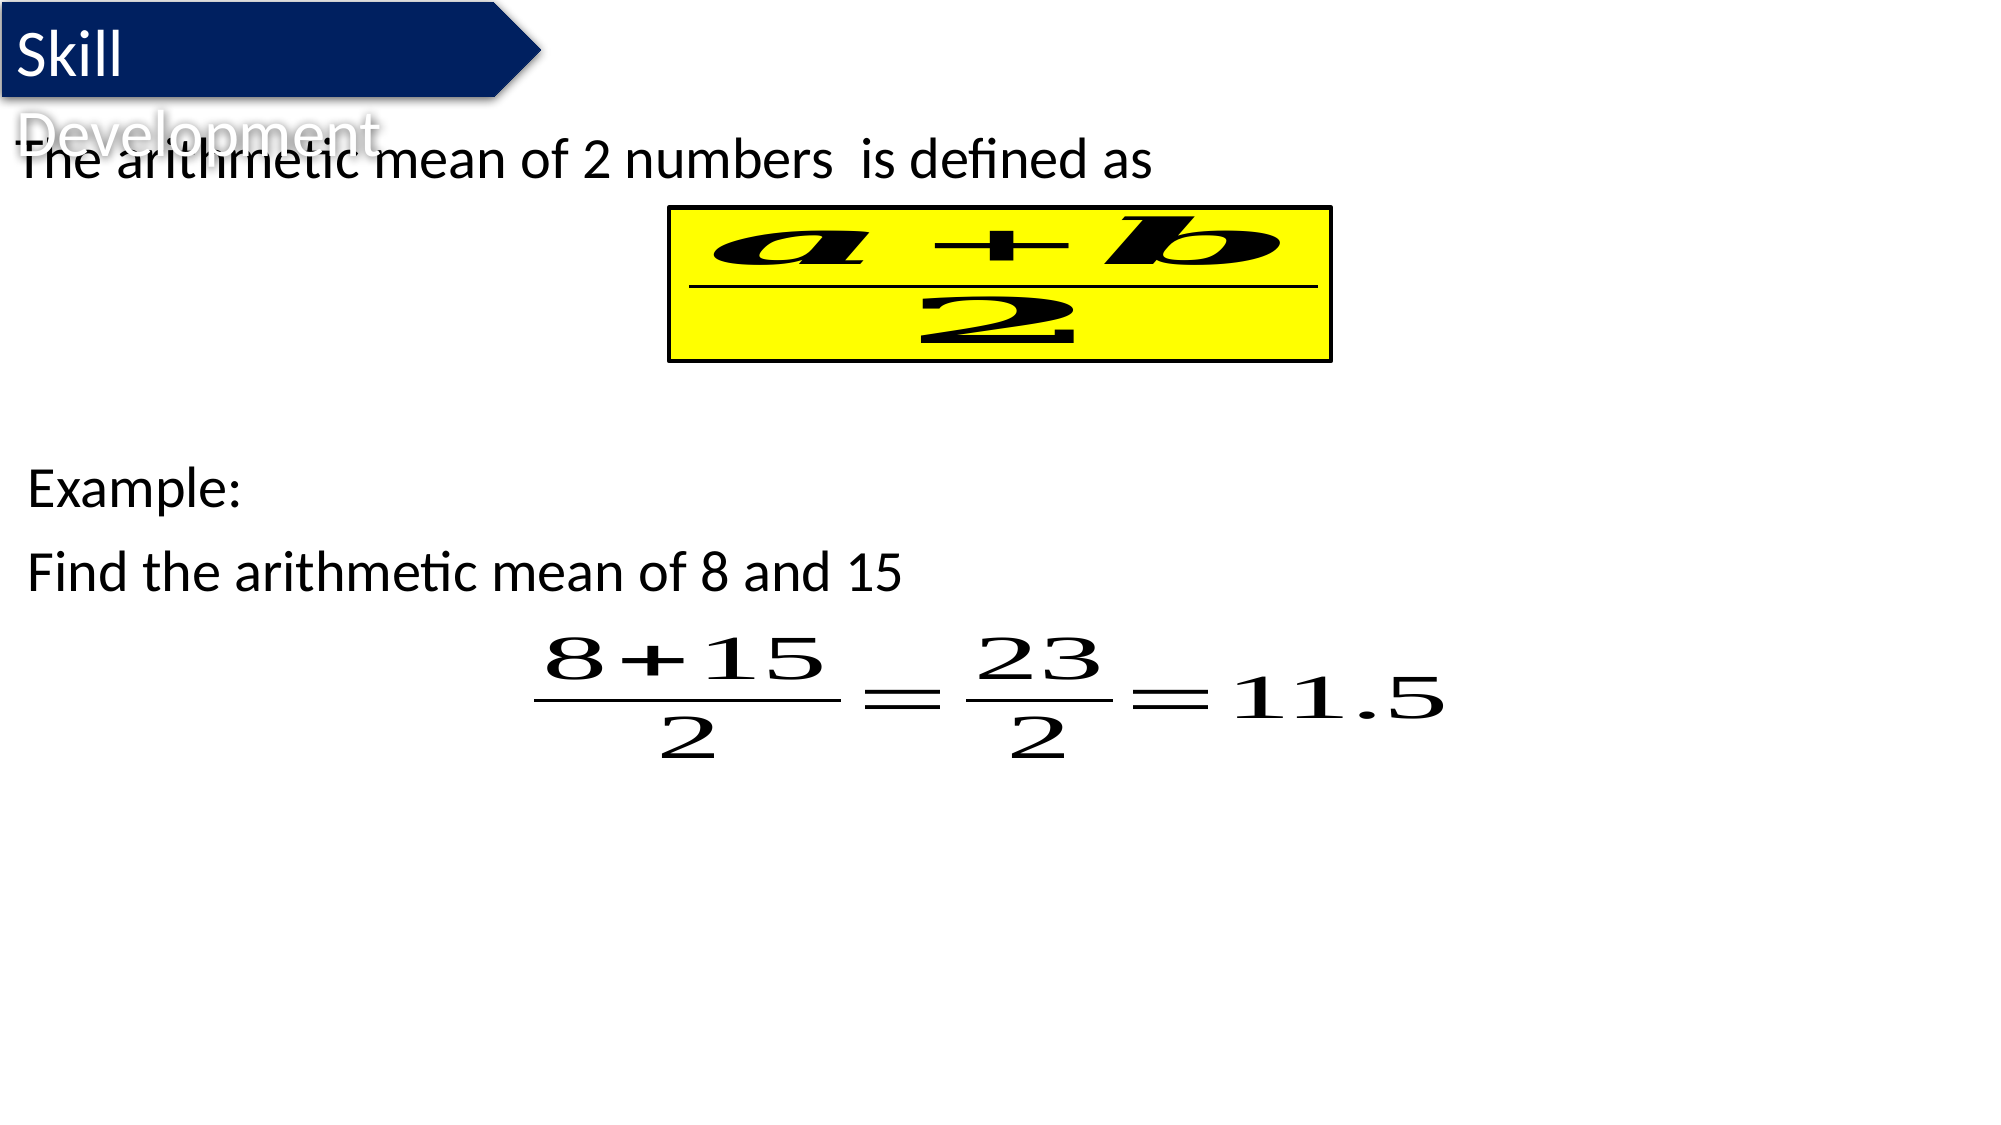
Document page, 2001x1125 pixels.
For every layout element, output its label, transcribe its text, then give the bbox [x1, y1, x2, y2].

list Example: Find the arithmetic mean of 8 and 15 [12, 449, 1900, 956]
text_box Skill Development [2, 2, 541, 97]
